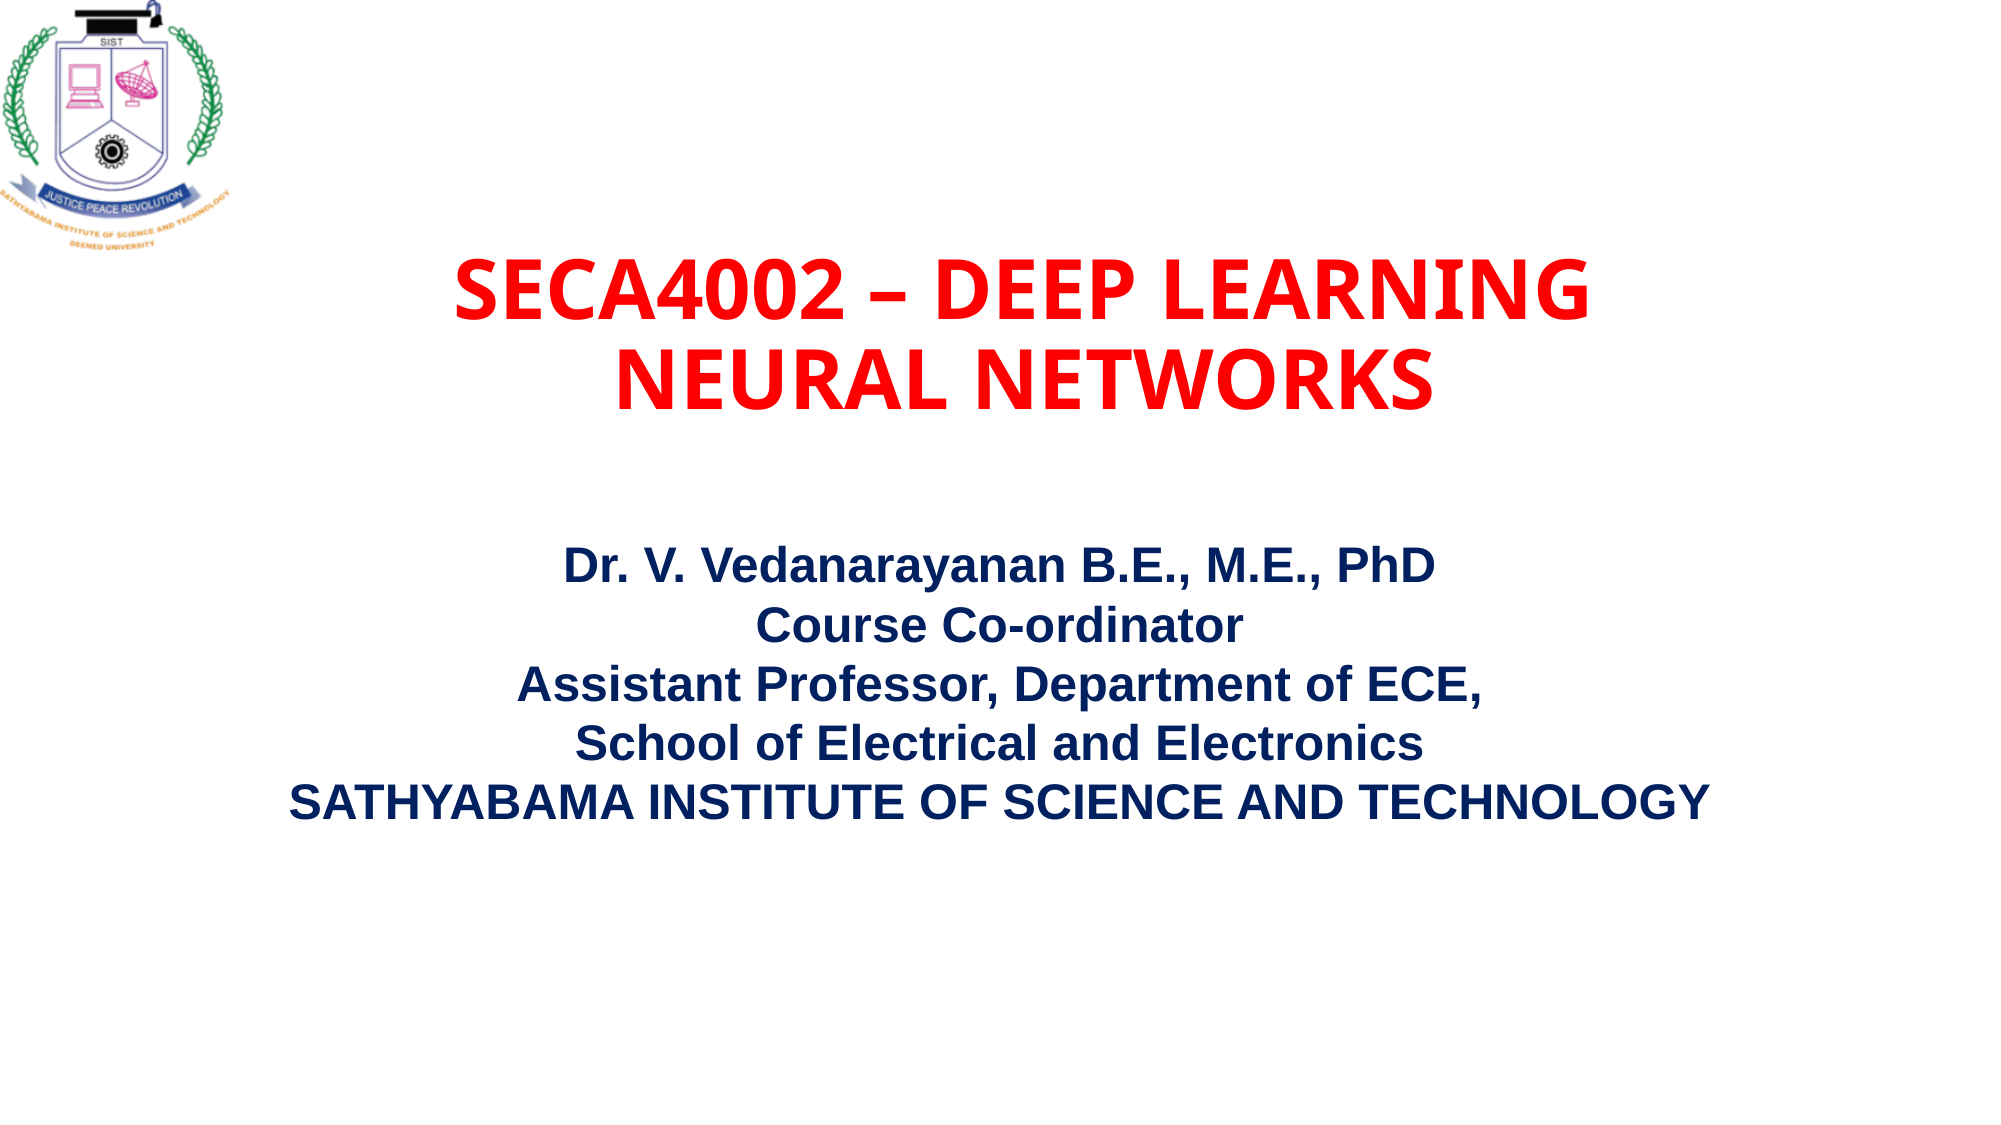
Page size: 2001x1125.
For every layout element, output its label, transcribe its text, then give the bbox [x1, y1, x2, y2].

title SECA4002 – DEEP LEARNING NEURAL NETWORKS [274, 227, 1775, 435]
picture [0, 0, 229, 250]
subtitle Dr. V. Vedanarayanan B.E., M.E., PhD Course Co-ordinator Assistant Professor, Department of ECE, School of Electrical and Electronics SATHYABAMA INSTITUTE OF SCIENCE AND TECHNOLOGY [249, 512, 1750, 863]
